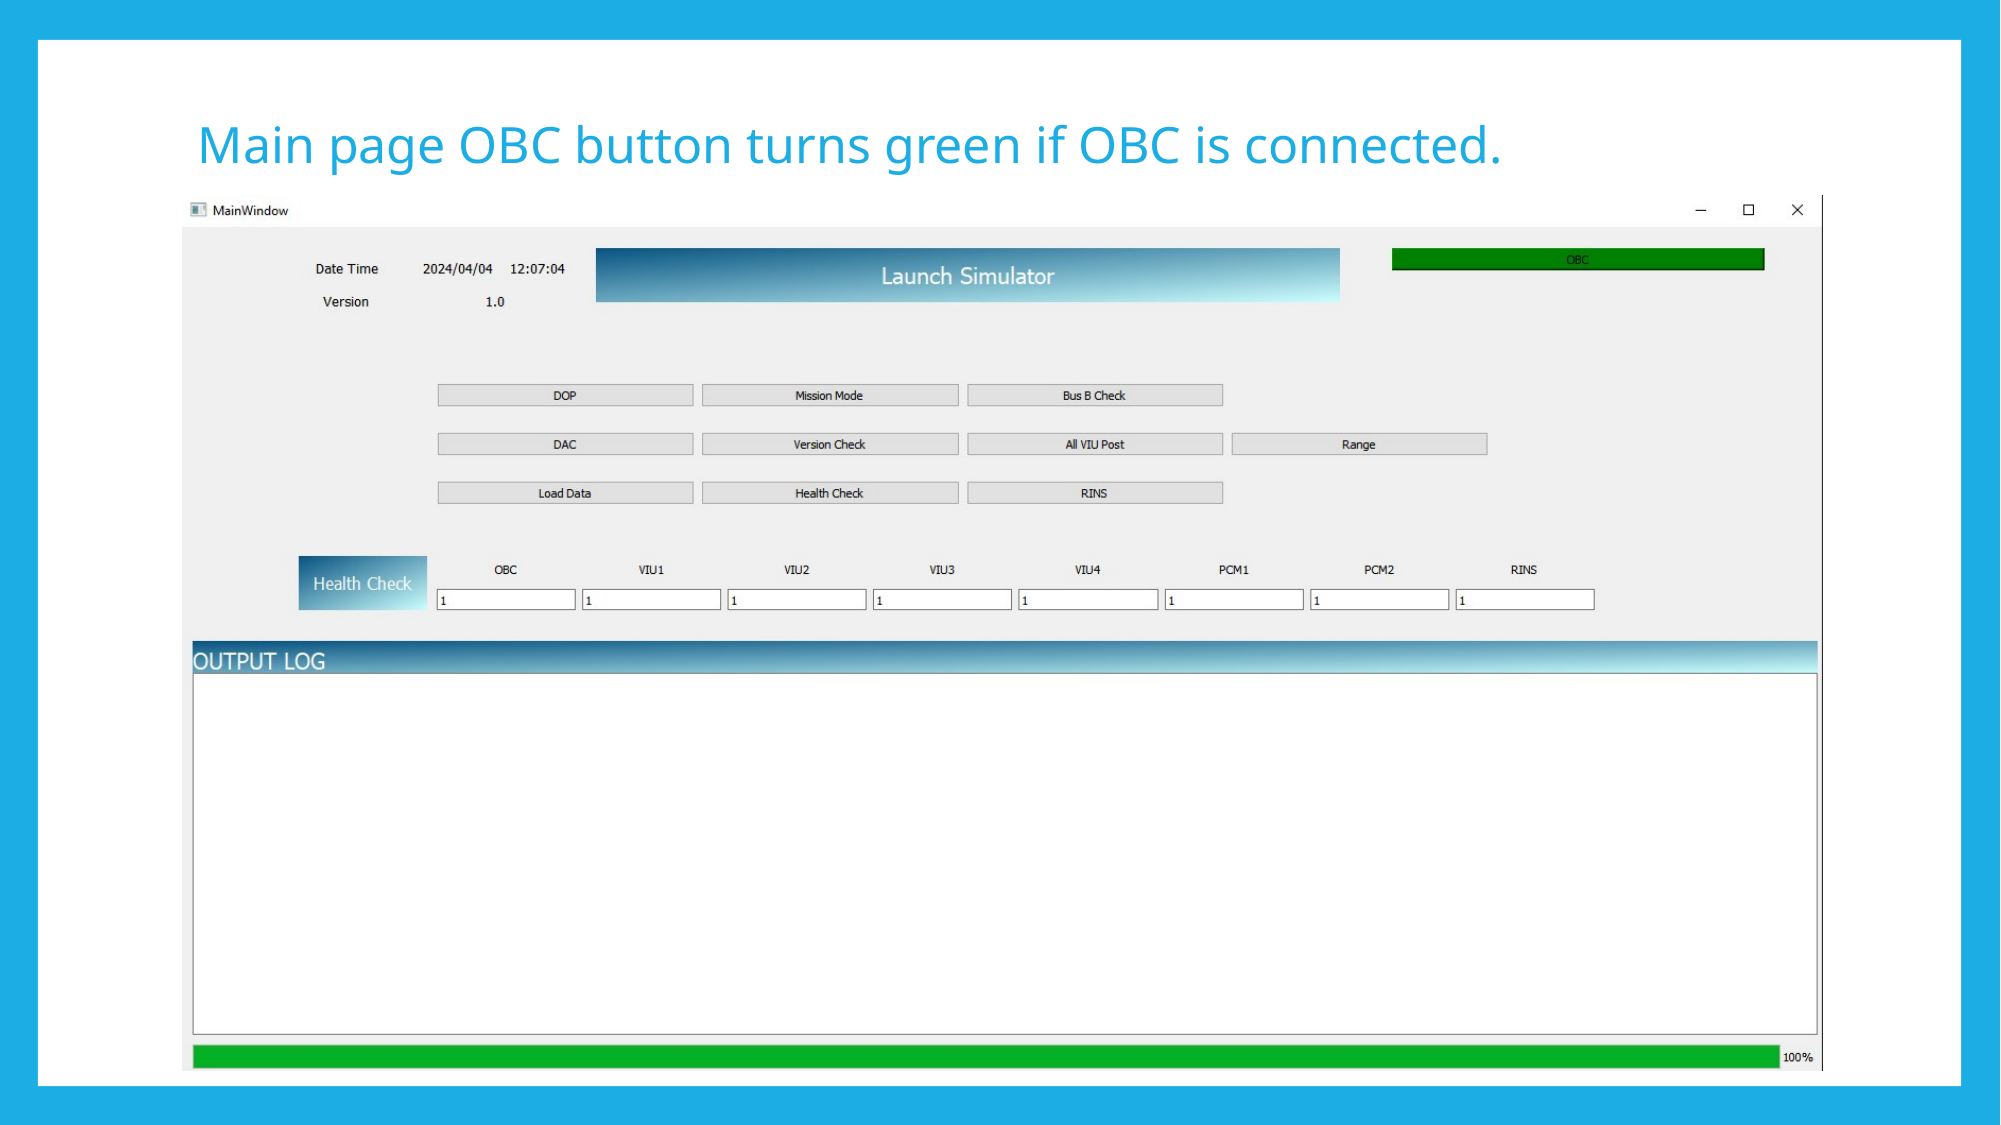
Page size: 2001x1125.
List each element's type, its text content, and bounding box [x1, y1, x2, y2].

title Main page OBC button turns green if OBC is connected. [182, 36, 1803, 195]
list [182, 195, 1823, 1071]
